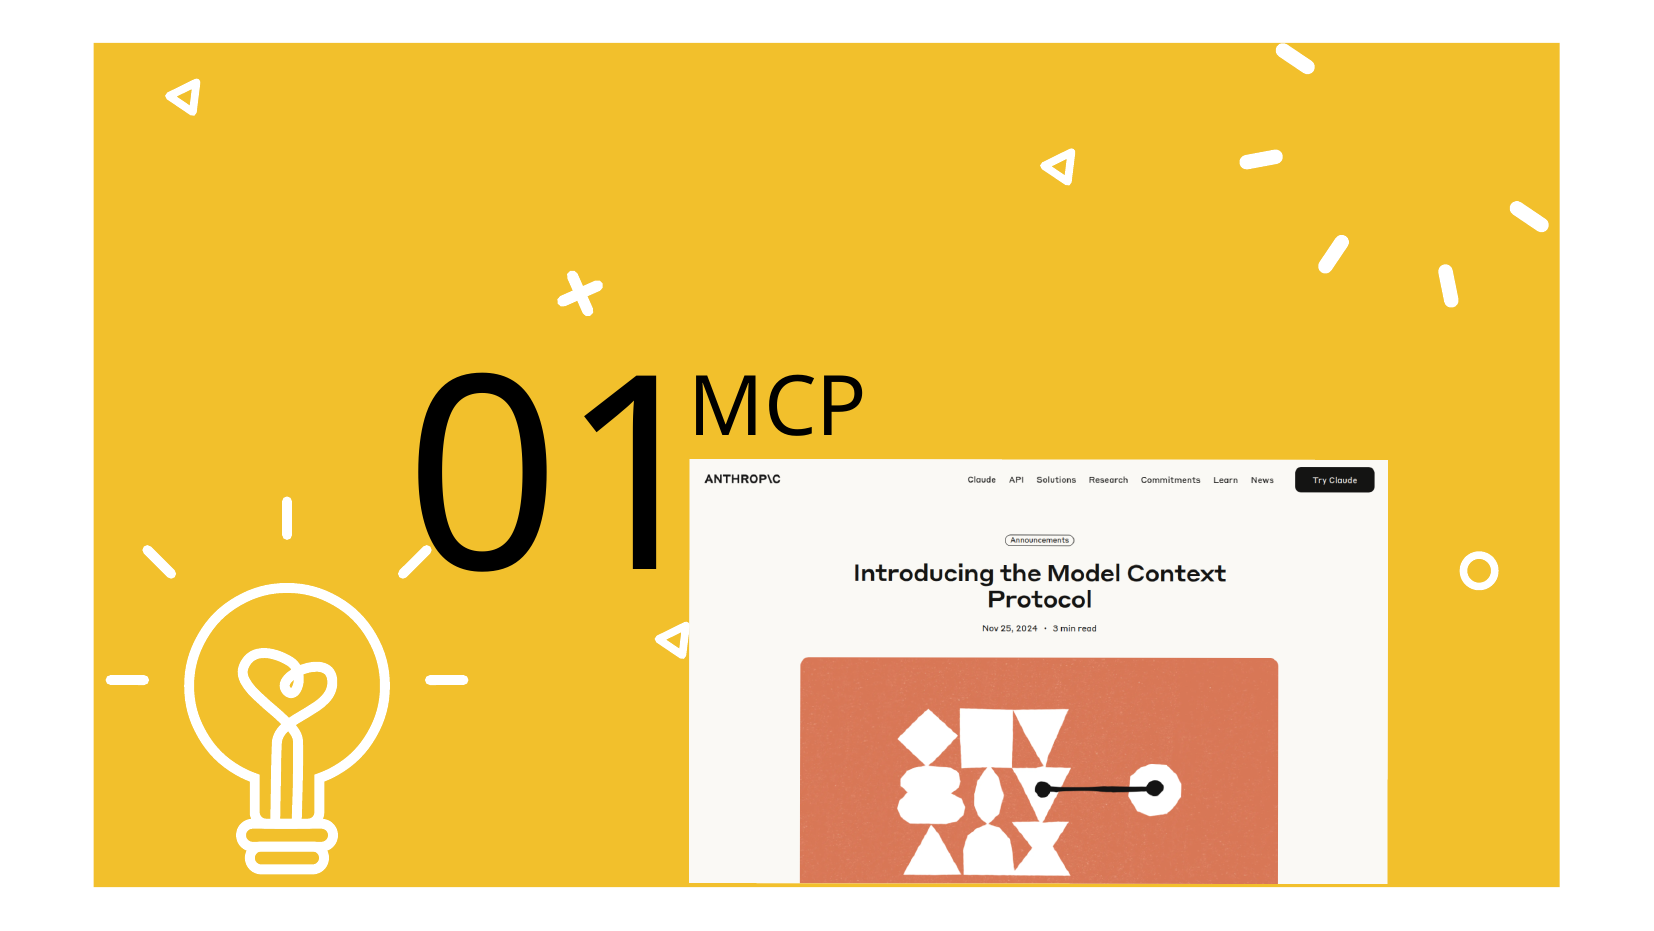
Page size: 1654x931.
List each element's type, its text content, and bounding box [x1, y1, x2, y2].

title MCP [751, 345, 1409, 459]
picture [688, 459, 1388, 884]
title 01 [405, 276, 751, 646]
